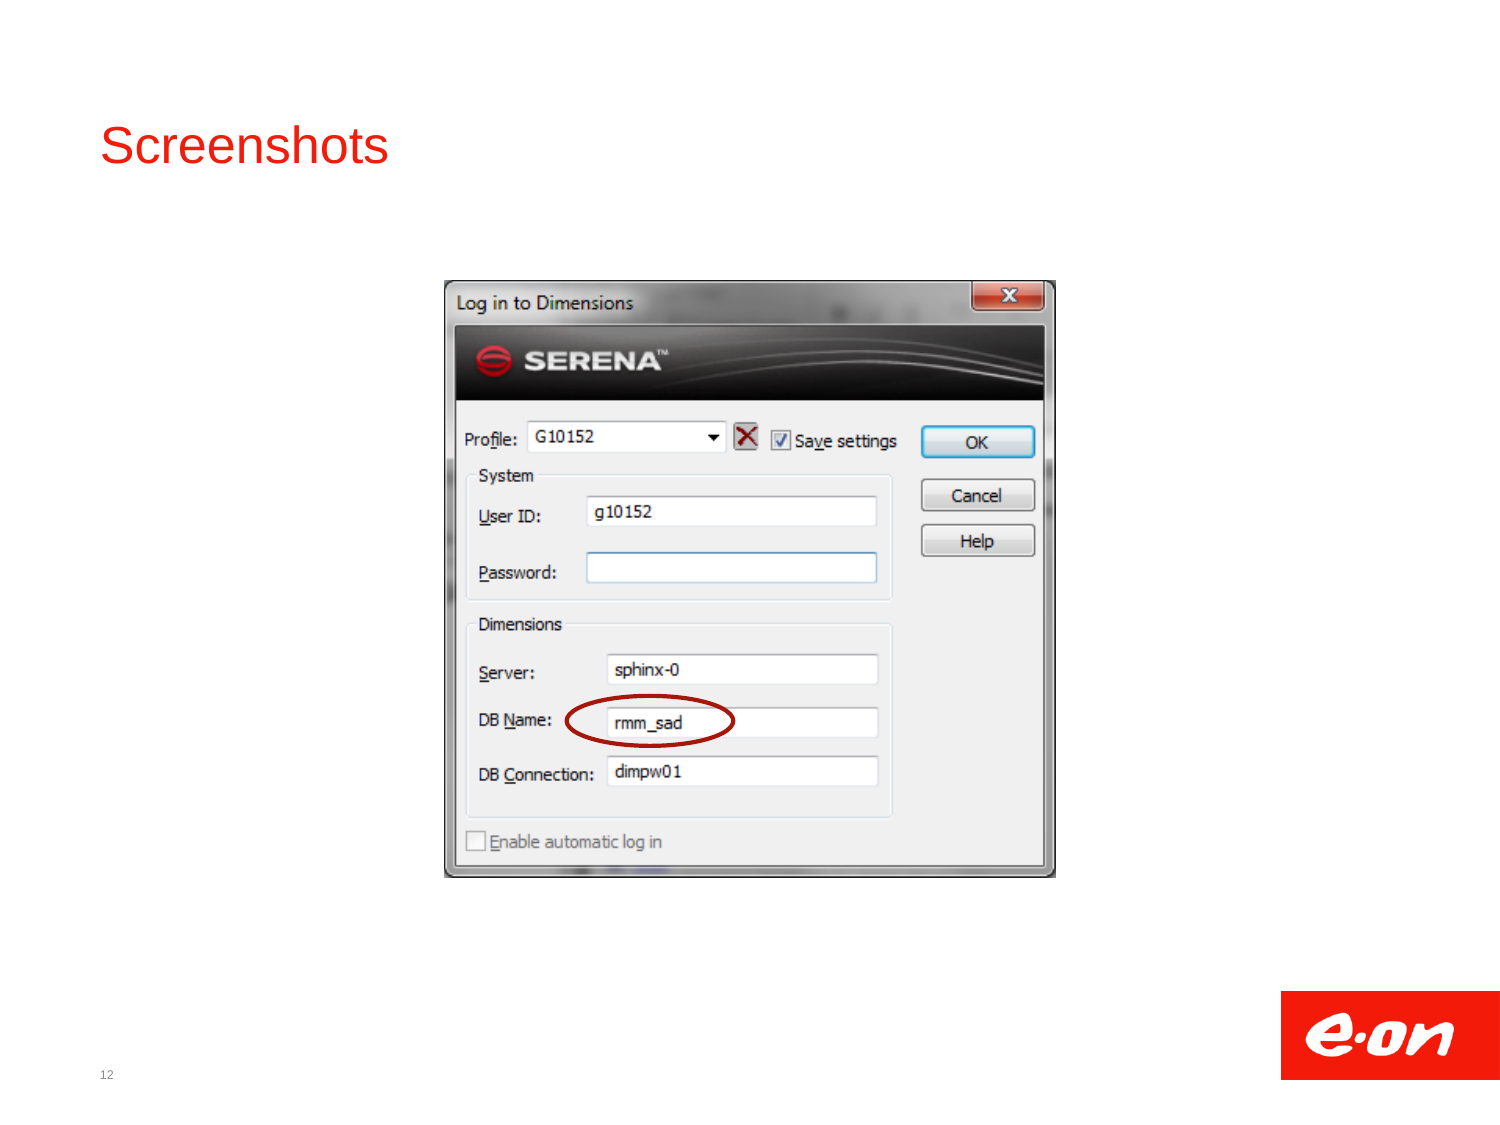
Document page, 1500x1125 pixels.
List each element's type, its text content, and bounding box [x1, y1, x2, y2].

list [444, 280, 1056, 878]
picture [1281, 991, 1500, 1080]
title Screenshots [99, 109, 1400, 210]
slide_number 12 [99, 1050, 129, 1082]
